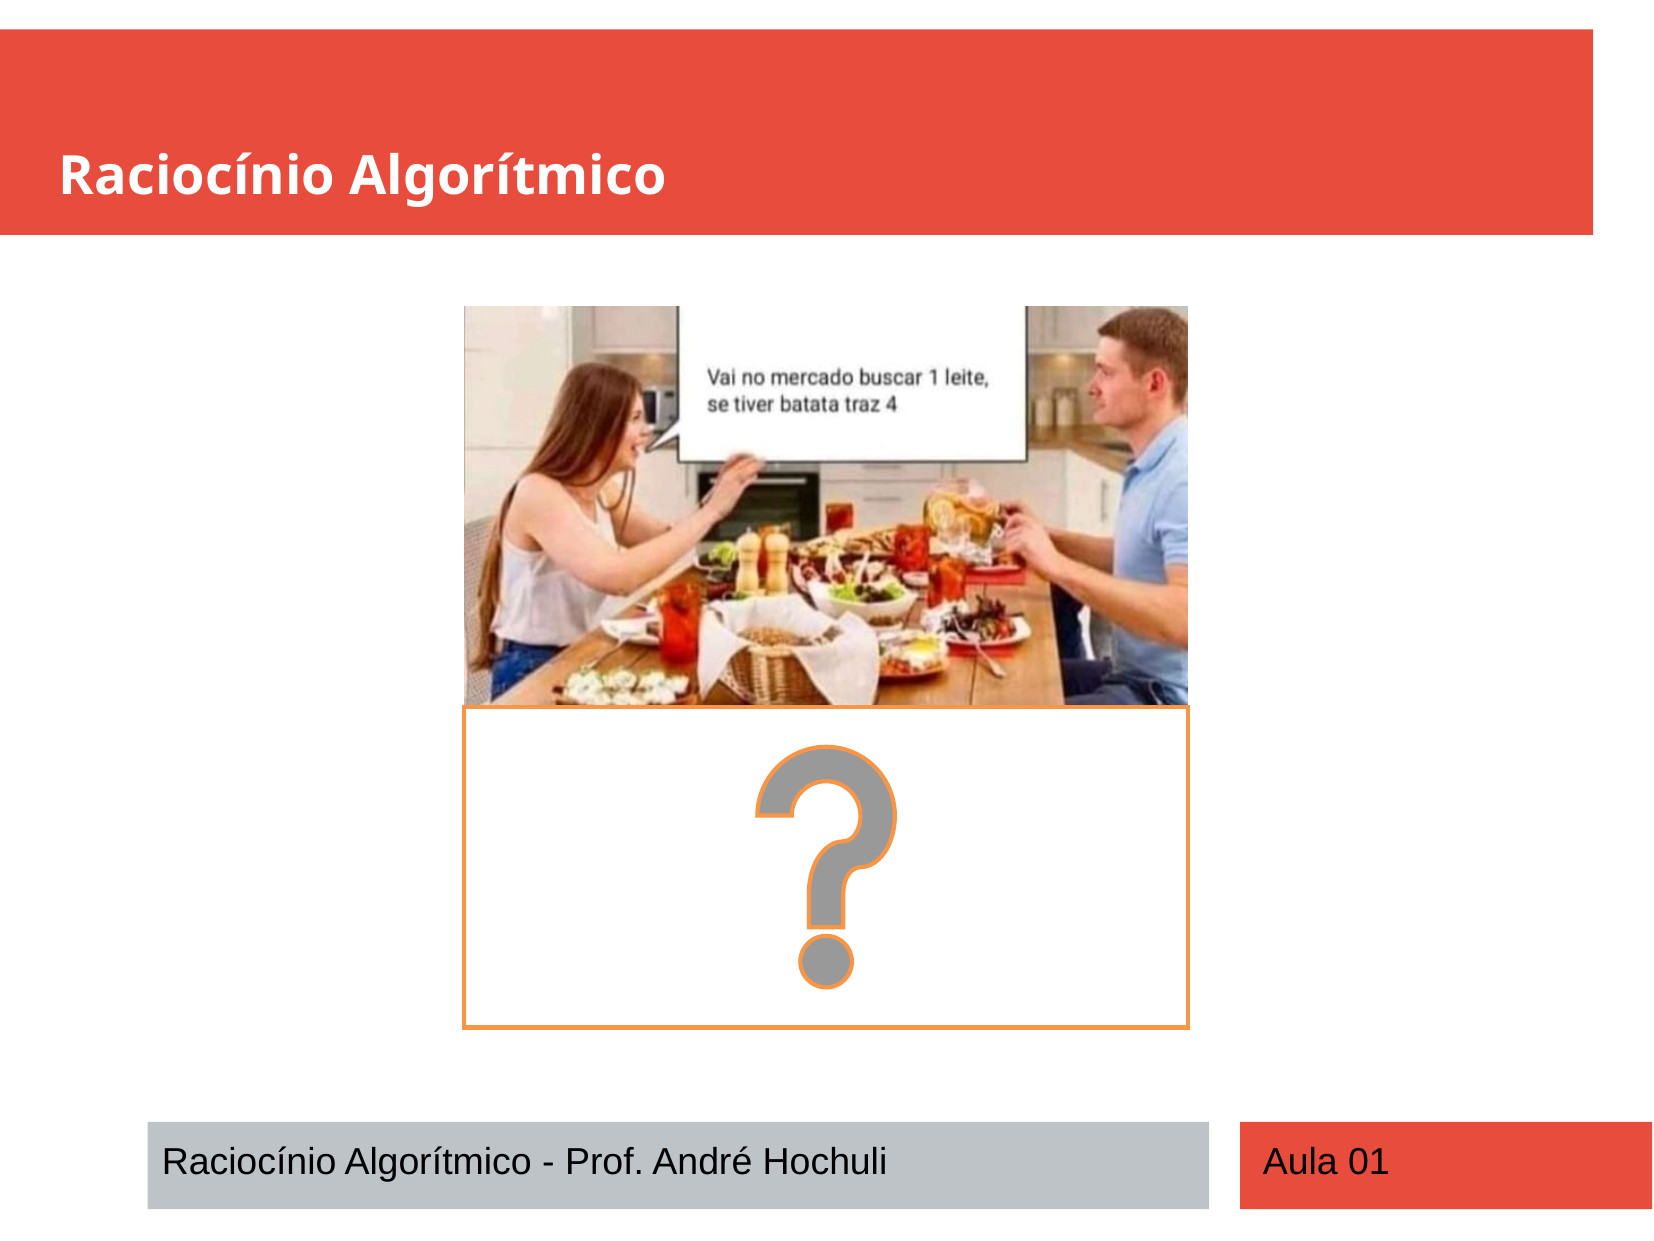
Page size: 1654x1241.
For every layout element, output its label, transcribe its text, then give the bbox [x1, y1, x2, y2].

text_box Aula 01 [1248, 1129, 1622, 1189]
text_box Raciocínio Algorítmico - Prof. André Hochuli [147, 1129, 1204, 1189]
picture [464, 305, 1189, 1029]
text_box Raciocínio Algorítmico [58, 58, 1594, 206]
